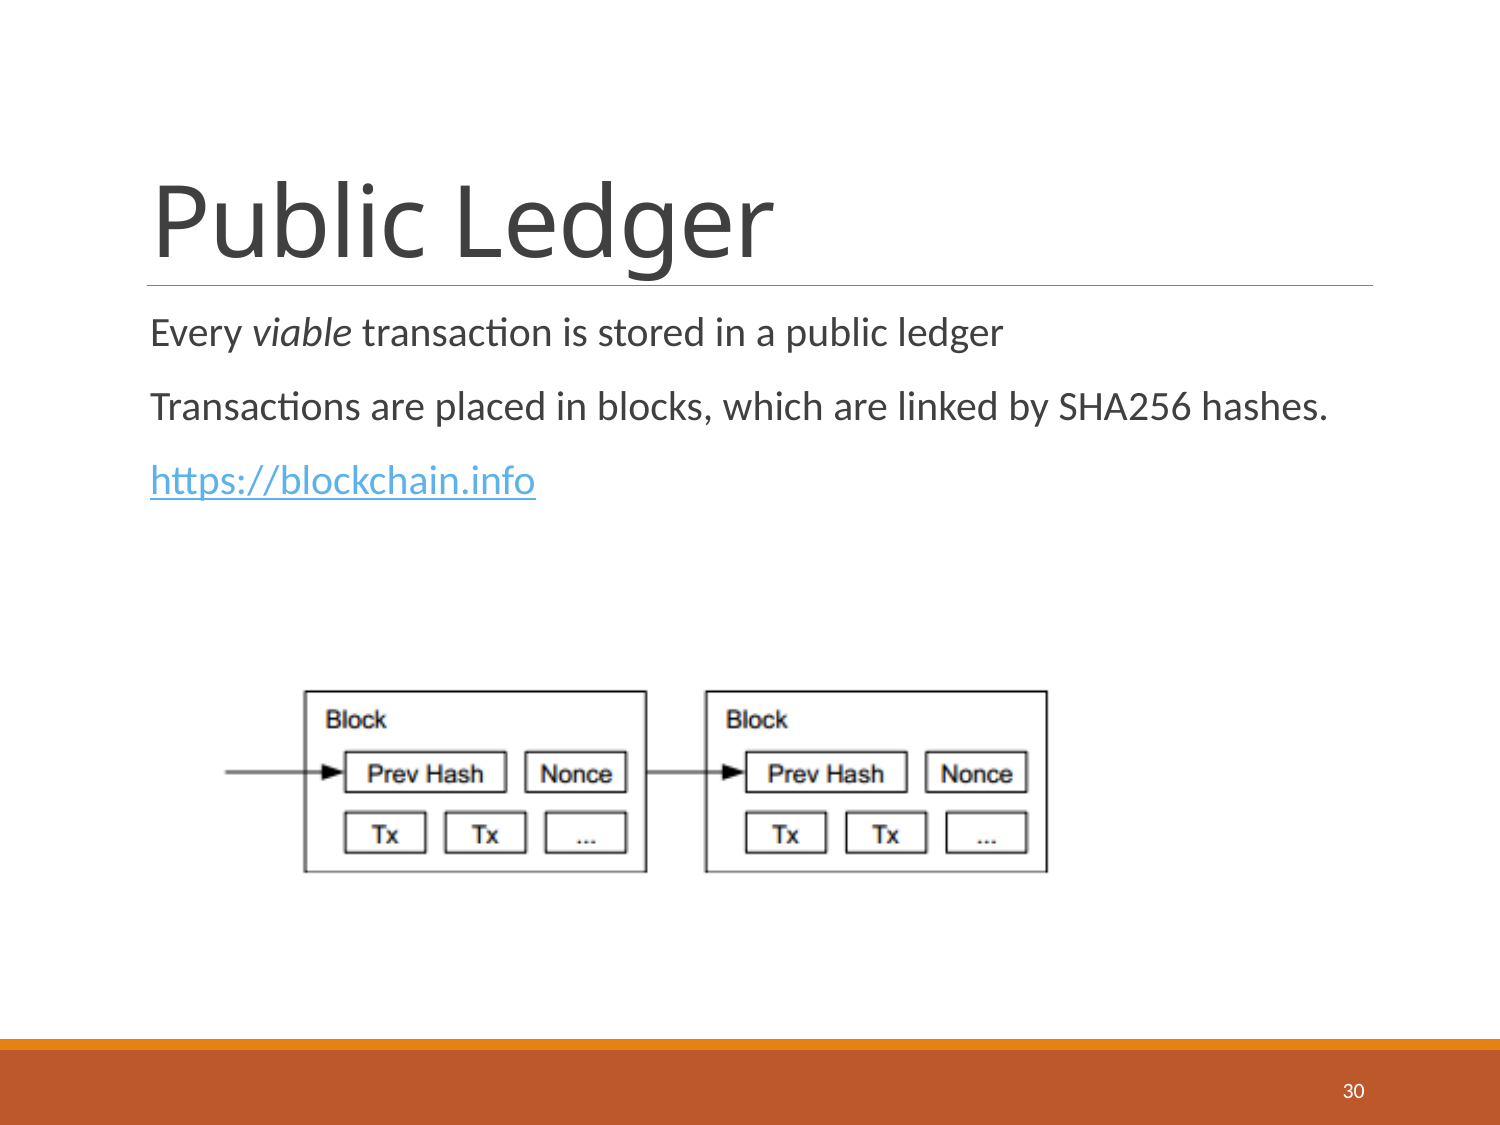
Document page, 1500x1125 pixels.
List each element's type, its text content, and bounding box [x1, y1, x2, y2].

slide_number 29 [1218, 1059, 1380, 1120]
list Every viable transaction is stored in a public ledger Transactions are placed in blocks, which are linked by SHA256 hashes. https://blockchain.info [135, 302, 1373, 963]
title Public Ledger [135, 47, 1373, 285]
picture [214, 670, 1066, 888]
